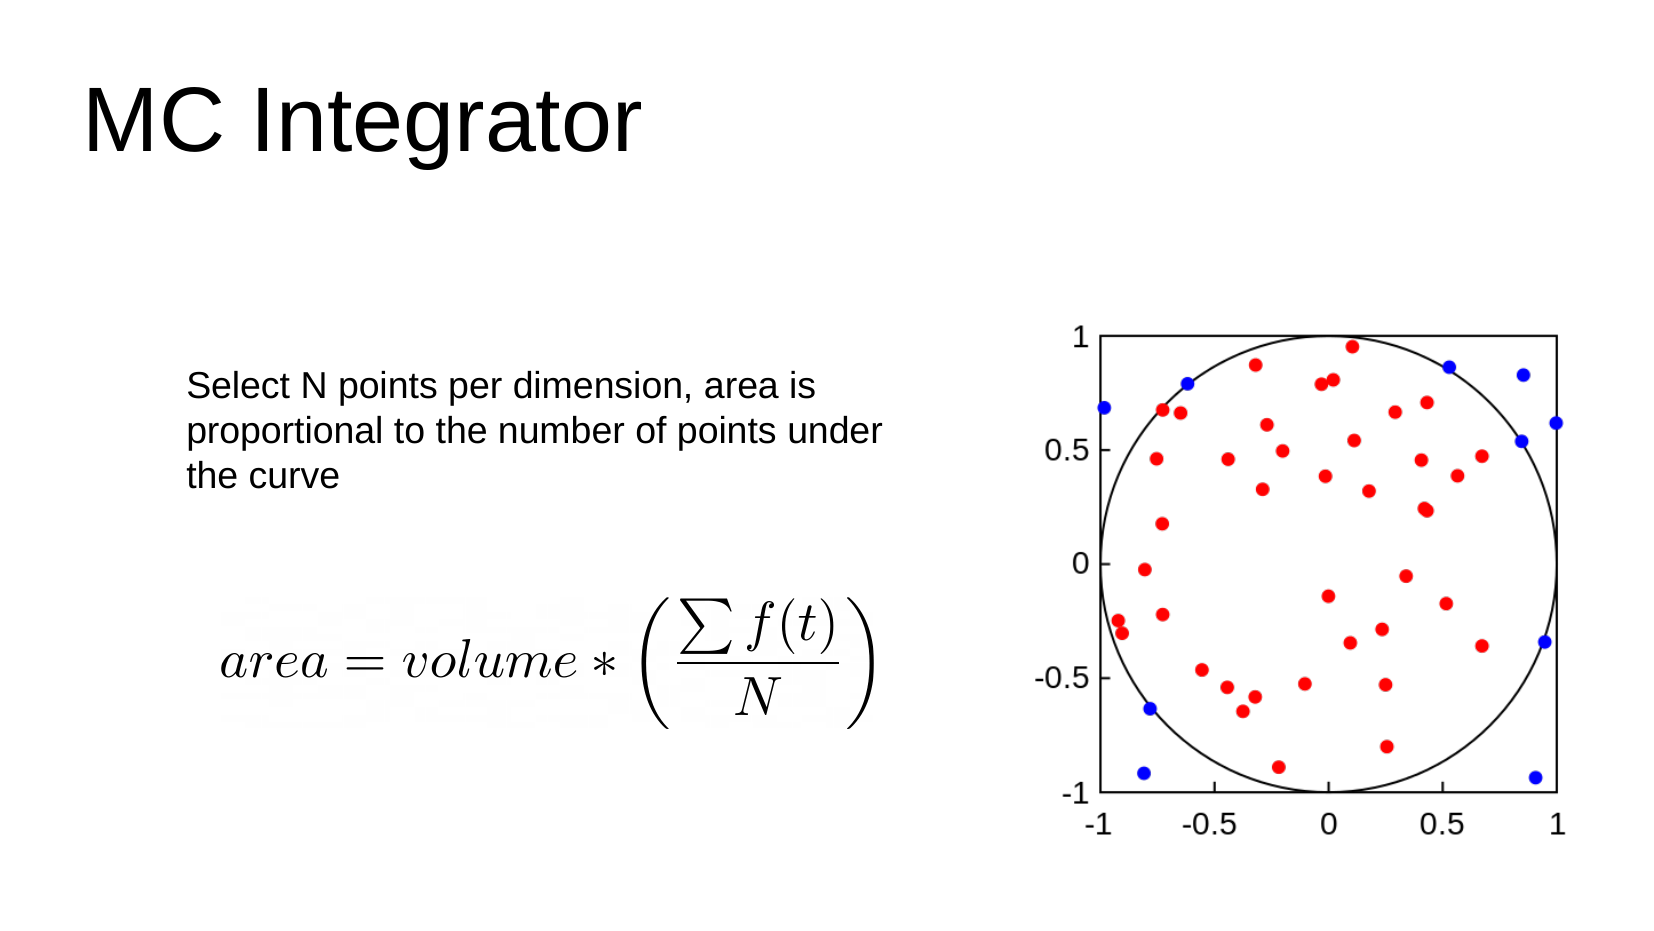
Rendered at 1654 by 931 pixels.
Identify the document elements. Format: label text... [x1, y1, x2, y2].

picture [221, 597, 874, 730]
picture [1024, 313, 1574, 847]
text_box MC Integrator [82, 37, 1571, 193]
text_box Select N points per dimension, area is proportional to the number of points under the curve [171, 353, 922, 495]
text_box [82, 217, 1571, 757]
